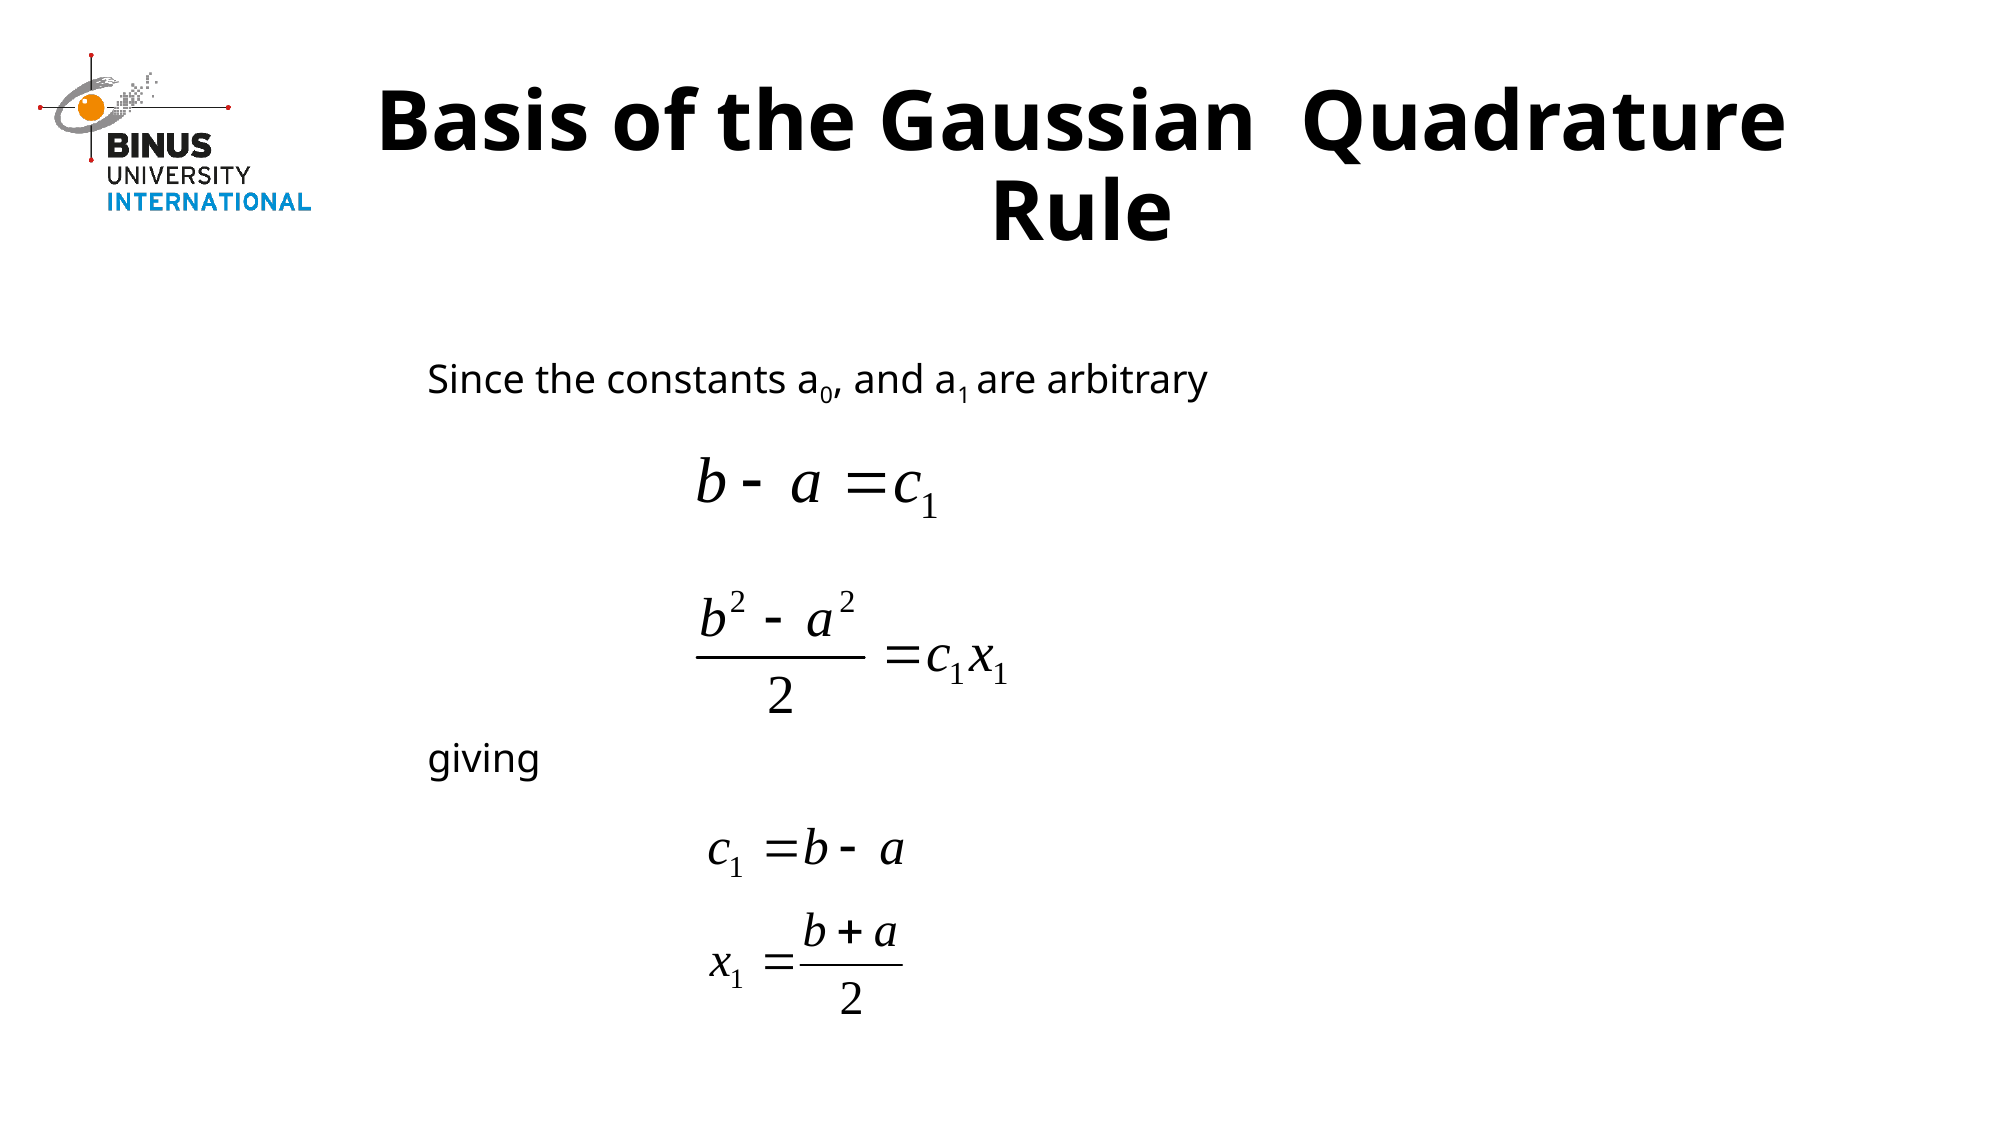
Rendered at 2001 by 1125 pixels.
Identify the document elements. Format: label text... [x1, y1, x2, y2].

text_box Since the constants a0, and a1 are arbitrary [412, 346, 1288, 416]
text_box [687, 437, 950, 530]
text_box giving [412, 725, 1288, 788]
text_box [699, 900, 913, 1025]
title Basis of the Gaussian Quadrature Rule [301, 59, 1863, 278]
picture [0, 0, 348, 269]
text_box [687, 574, 1016, 726]
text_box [699, 812, 917, 887]
